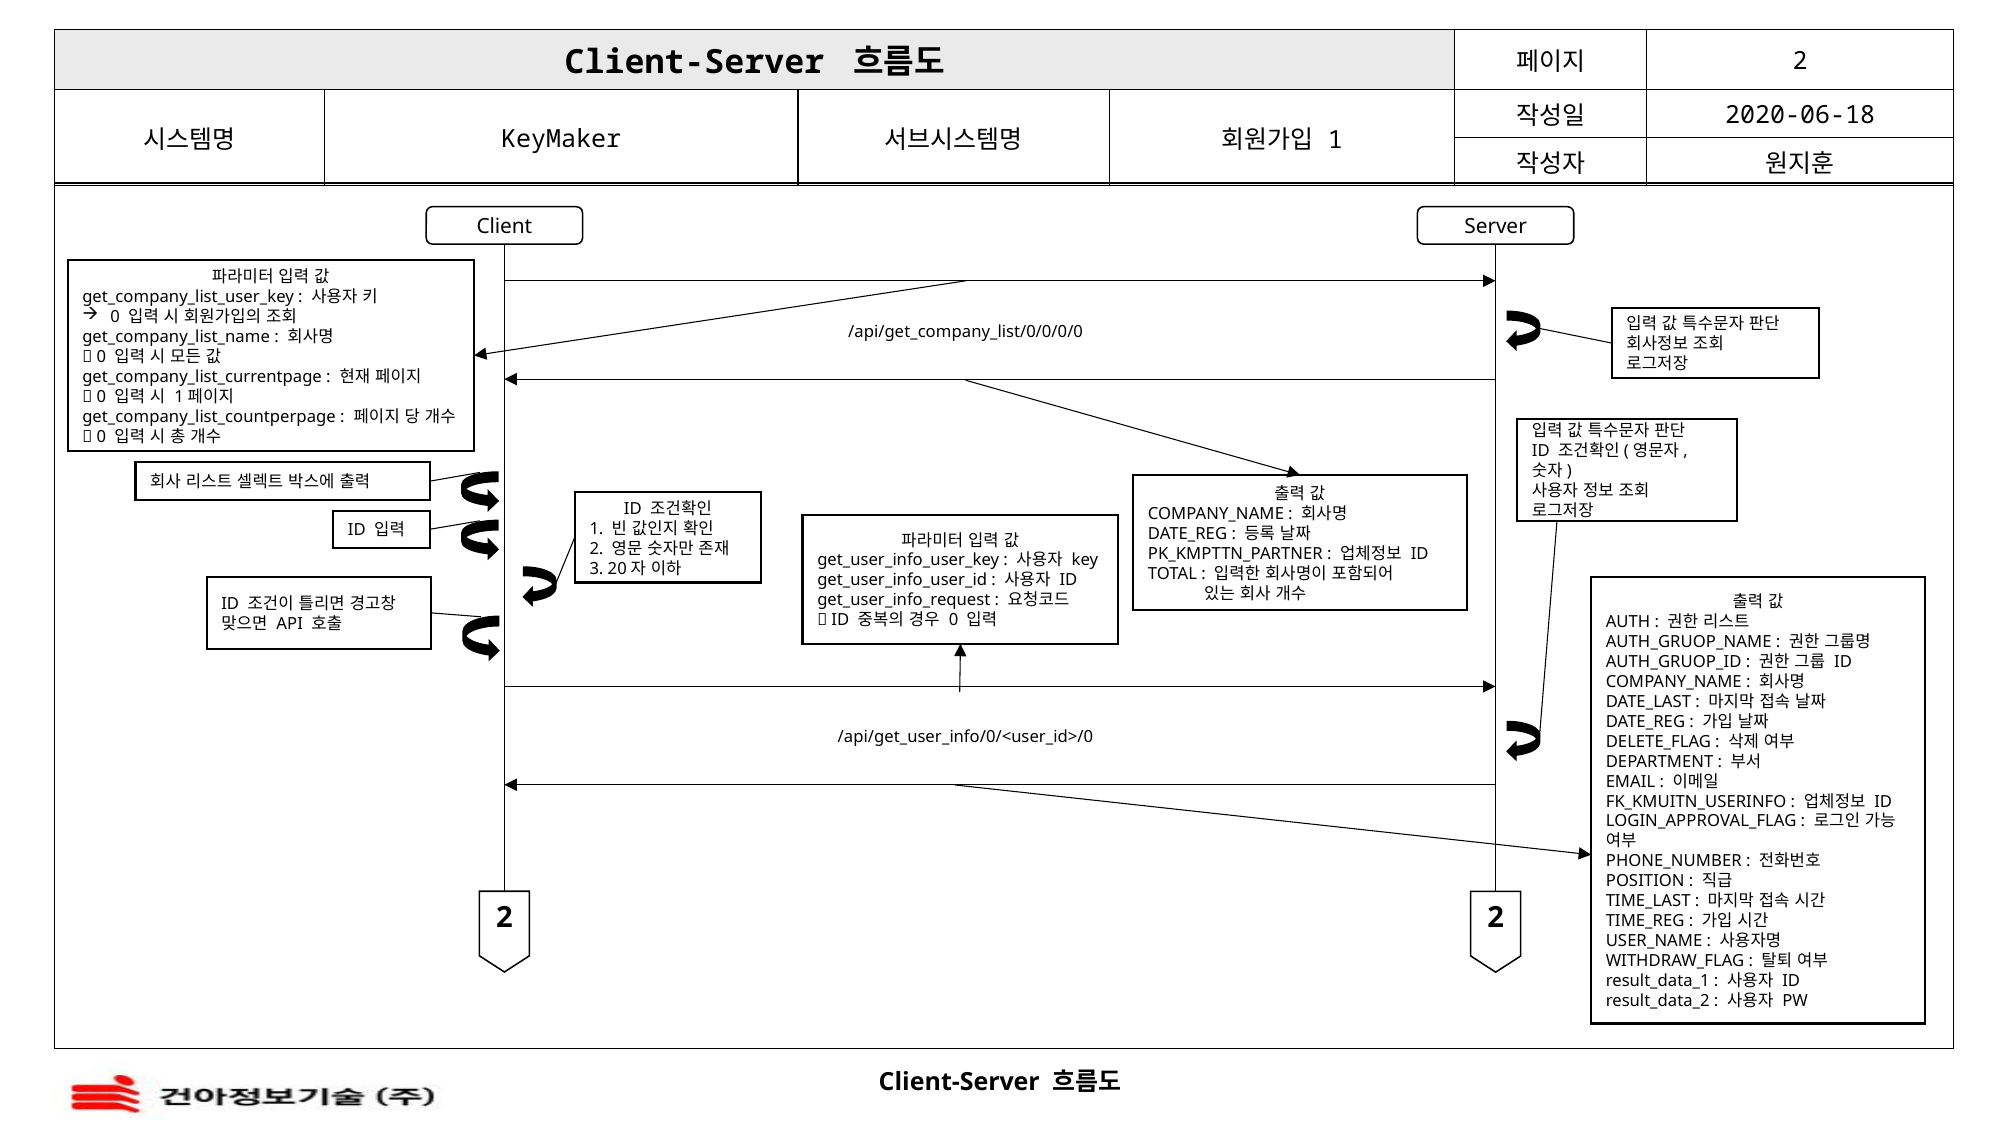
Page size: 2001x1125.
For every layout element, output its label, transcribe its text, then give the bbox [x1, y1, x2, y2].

text_box 입력 값 특수문자 판단 ID 조건확인(영문자,숫자) 사용자 정보 조회 로그저장 [1516, 418, 1738, 522]
table_header 페이지 [1455, 30, 1646, 89]
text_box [474, 280, 966, 356]
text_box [954, 784, 1591, 855]
text_box 2 [479, 891, 530, 972]
table_header 2 [1647, 30, 1953, 89]
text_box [555, 537, 575, 585]
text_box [965, 380, 1301, 475]
text_box 출력 값 COMPANY_NAME : 회사명 DATE_REG : 등록 날짜 PK_KMPTTN_PARTNER : 업체정보 ID TOTAL : 입력한 회사명이 포함되어 있는 회사 개수 [1132, 474, 1468, 611]
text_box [1539, 520, 1557, 739]
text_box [430, 529, 463, 538]
text_box /api/get_user_info/0/<user_id>/0 [801, 716, 1130, 756]
table_header [55, 184, 1953, 1048]
text_box 회사 리스트 셀렉트 박스에 출력 [134, 461, 431, 501]
text_box [462, 615, 500, 662]
table_cell KeyMaker [325, 90, 797, 182]
text_box Client-Server 흐름도 [529, 1065, 1470, 1090]
text_box [522, 566, 557, 607]
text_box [1539, 328, 1612, 344]
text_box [430, 481, 463, 489]
text_box Client [426, 206, 583, 245]
text_box 출력 값 AUTH : 권한 리스트 AUTH_GRUOP_NAME : 권한 그룹명 AUTH_GRUOP_ID : 권한 그룹 ID COMPANY_NAME : 회사명 DATE_LAST : 마지막 접속 날짜 DATE_REG : 가입 날짜 DELETE_FLAG : 삭제 여부 DEPARTMENT : 부서 EMAIL : 이메일 FK_KMUITN_USERINFO : 업체정보 ID LOGIN_APPROVAL_FLAG : 로그인 가능 여부 PHONE_NUMBER : 전화번호 POSITION : 직급 TIME_LAST : 마지막 접속 시간 TIME_REG : 가입 시간 USER_NAME : 사용자명 WITHDRAW_FLAG : 탈퇴 여부 result_data_1 : 사용자 ID result_data_2 : 사용자 PW [1590, 576, 1926, 1025]
text_box /api/get_company_list/0/0/0/0 [966, 311, 1130, 350]
table_header Client-Server 흐름도 [55, 30, 1454, 89]
text_box 2 [1470, 891, 1521, 973]
table_cell 시스템명 [55, 90, 324, 182]
table_cell 원지훈 [1647, 138, 1953, 182]
text_box 파라미터 입력 값 get_user_info_user_key : 사용자 key get_user_info_user_id : 사용자 ID get_user_info_request : 요청코드  ID 중복의 경우 0 입력 [801, 514, 1119, 645]
text_box ID 조건이 틀리면 경고창 맞으면 API 호출 [206, 576, 432, 650]
text_box [461, 471, 500, 512]
text_box [461, 519, 500, 561]
text_box [1506, 310, 1541, 352]
picture [54, 1059, 455, 1119]
text_box ID 조건확인 1. 빈 값인지 확인 2. 영문 숫자만 존재 3. 20자 이하 [574, 491, 762, 584]
text_box [1506, 720, 1541, 762]
table_cell 작성일 [1455, 90, 1646, 137]
table_cell 서브시스템명 [799, 90, 1109, 182]
text_box 입력 값 특수문자 판단 회사정보 조회 로그저장 [1611, 307, 1820, 379]
text_box 파라미터 입력 값 get_company_list_user_key : 사용자 키 0 입력 시 회원가입의 조회 get_company_list_name : 회사명  0 입력 시 모든 값 get_company_list_currentpage : 현재 페이지  0 입력 시 1페이지 get_company_list_countperpage : 페이지 당 개수  0 입력 시 총 개수 [67, 259, 475, 452]
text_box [431, 612, 464, 636]
table_cell 2020-06-18 [1647, 90, 1953, 137]
text_box Server [1417, 206, 1574, 245]
text_box ID 입력 [332, 510, 431, 549]
table_cell 작성자 [1455, 138, 1646, 182]
table_cell 회원가입 1 [1110, 90, 1454, 182]
